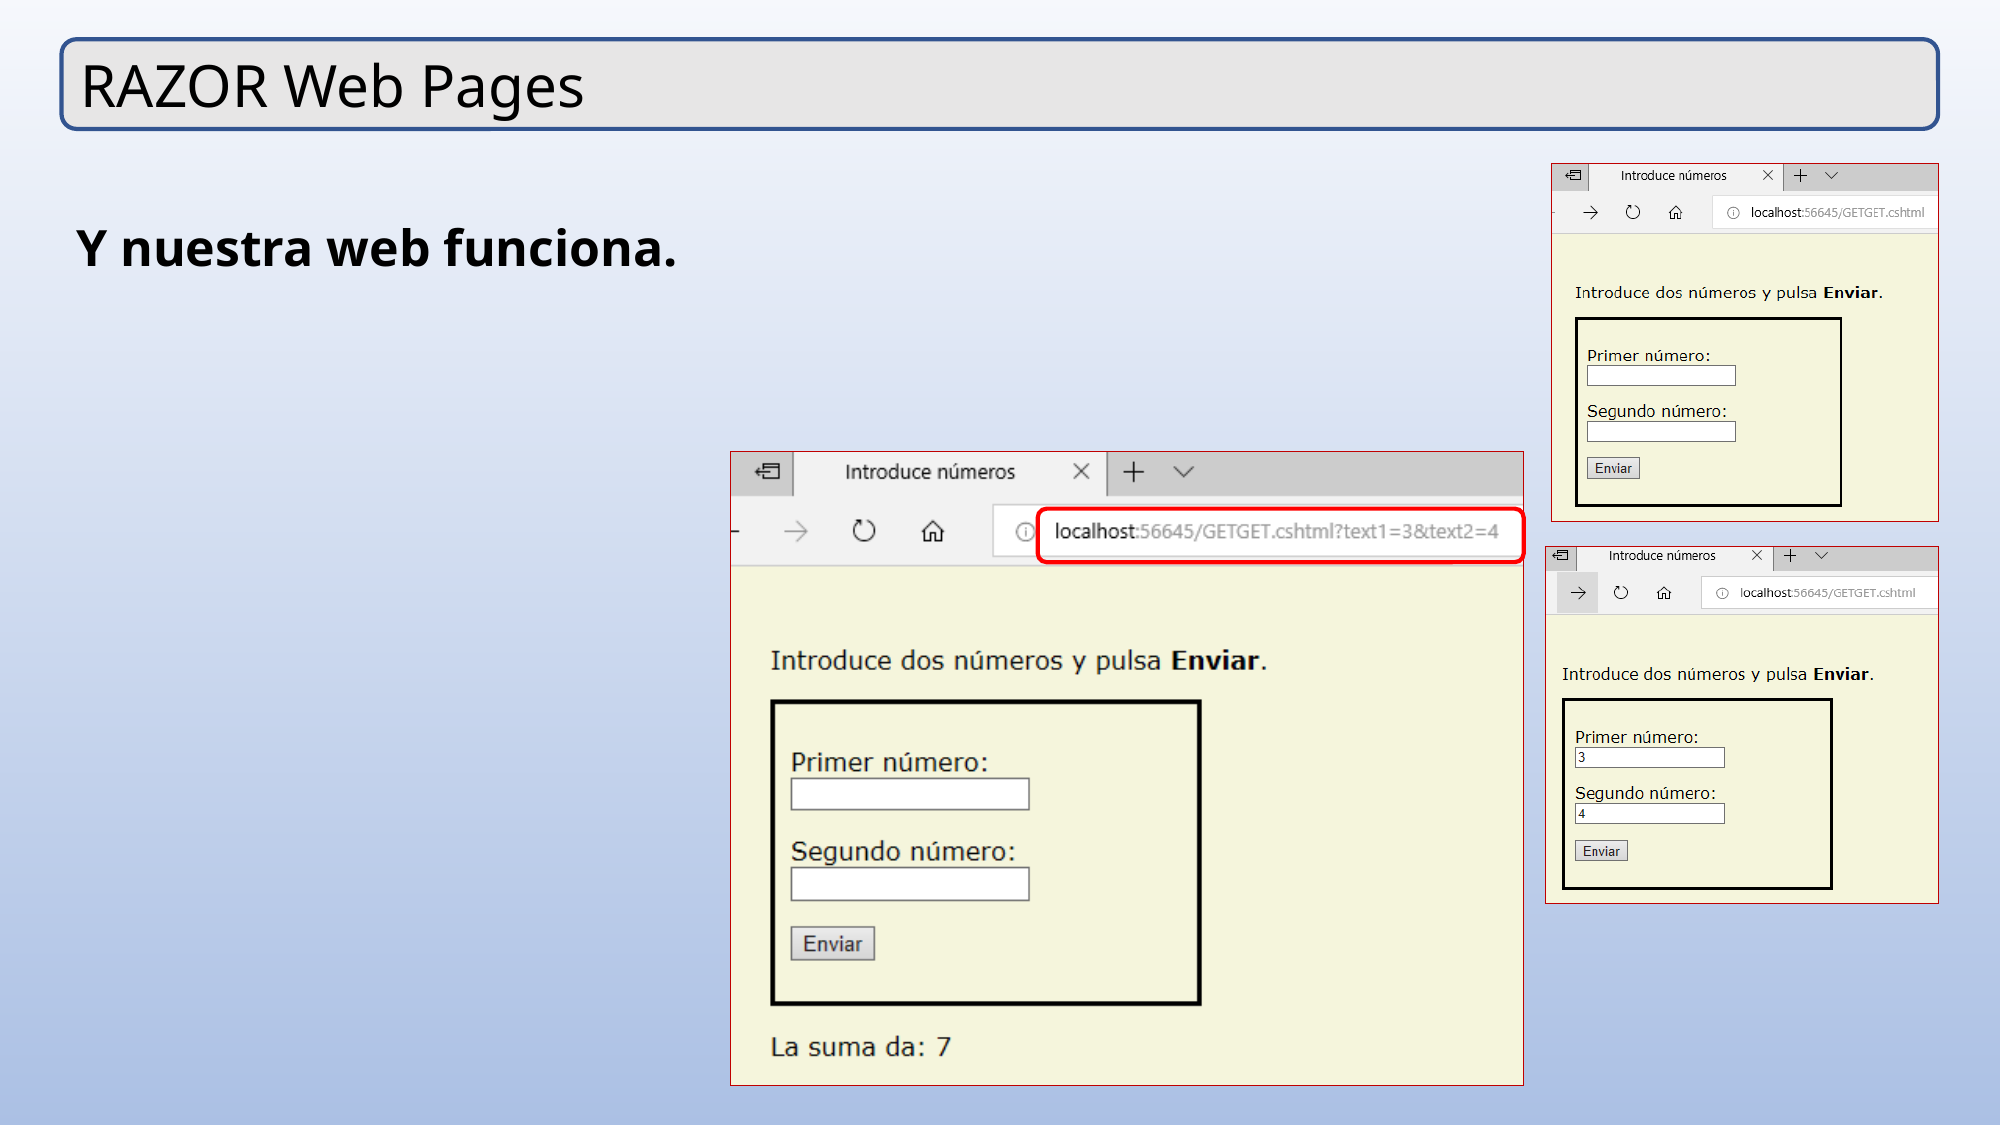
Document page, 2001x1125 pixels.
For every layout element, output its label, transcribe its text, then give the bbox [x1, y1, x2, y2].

text_box Y nuestra web funciona. [61, 208, 748, 284]
picture [1551, 163, 1939, 522]
picture [1545, 545, 1939, 904]
text_box RAZOR Web Pages [59, 37, 1941, 132]
picture [730, 451, 1525, 1086]
